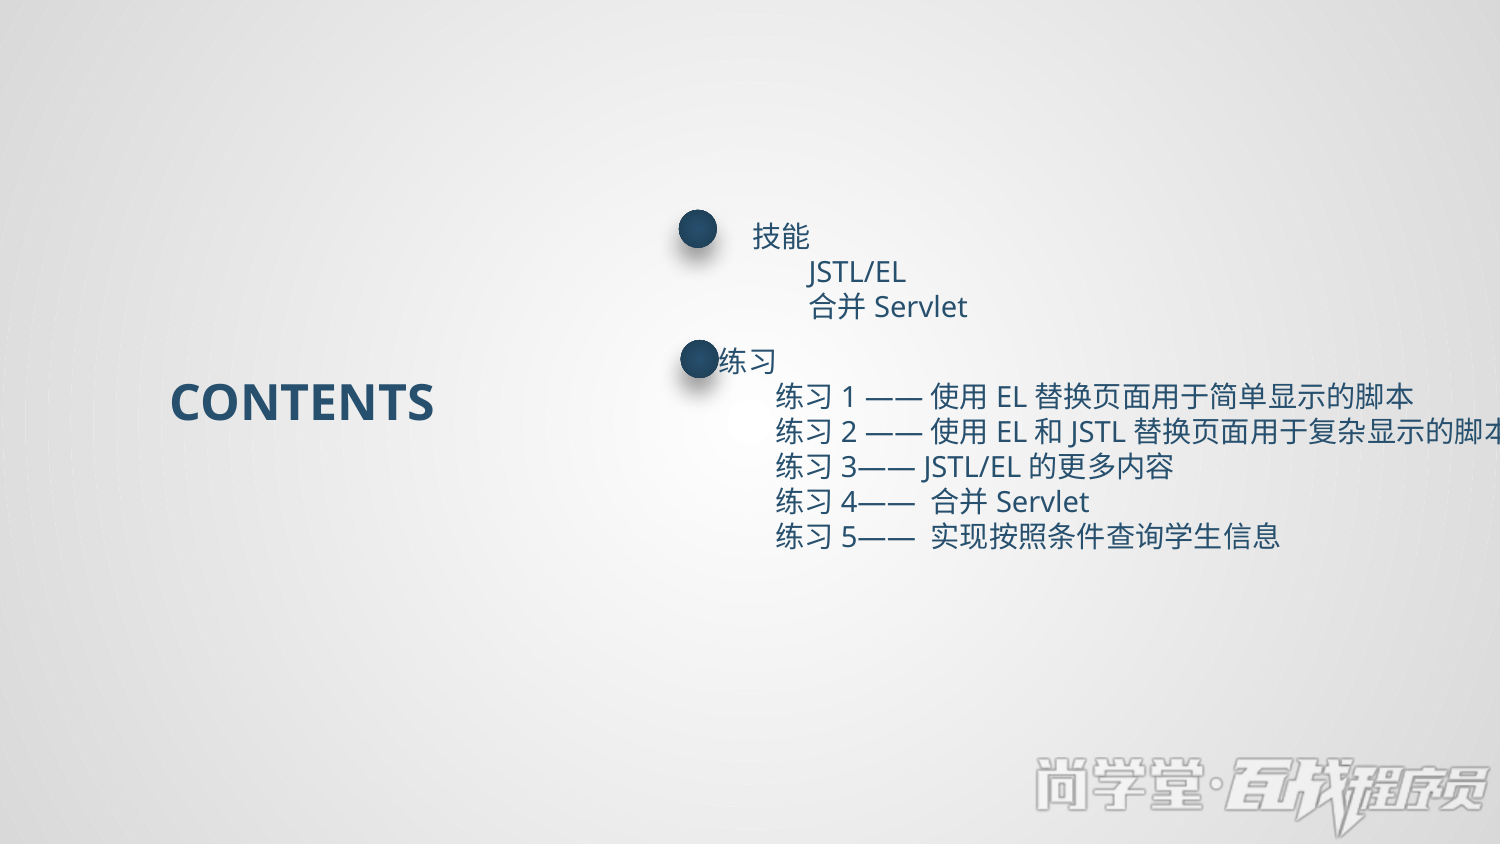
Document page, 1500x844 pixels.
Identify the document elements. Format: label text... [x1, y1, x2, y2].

text_box 练习 练习1 ——使用EL替换页面用于简单显示的脚本 练习2 ——使用EL和JSTL替换页面用于复杂显示的脚本 练习3—— JSTL/EL的更多内容 练习4—— 合并Servlet 练习5—— 实现按照条件查询学生信息 [704, 335, 1500, 561]
picture [1035, 757, 1491, 841]
text_box [677, 208, 718, 249]
text_box [679, 338, 704, 380]
text_box 技能 JSTL/EL 合并Servlet [737, 210, 983, 331]
text_box CONTENTS [154, 362, 450, 438]
